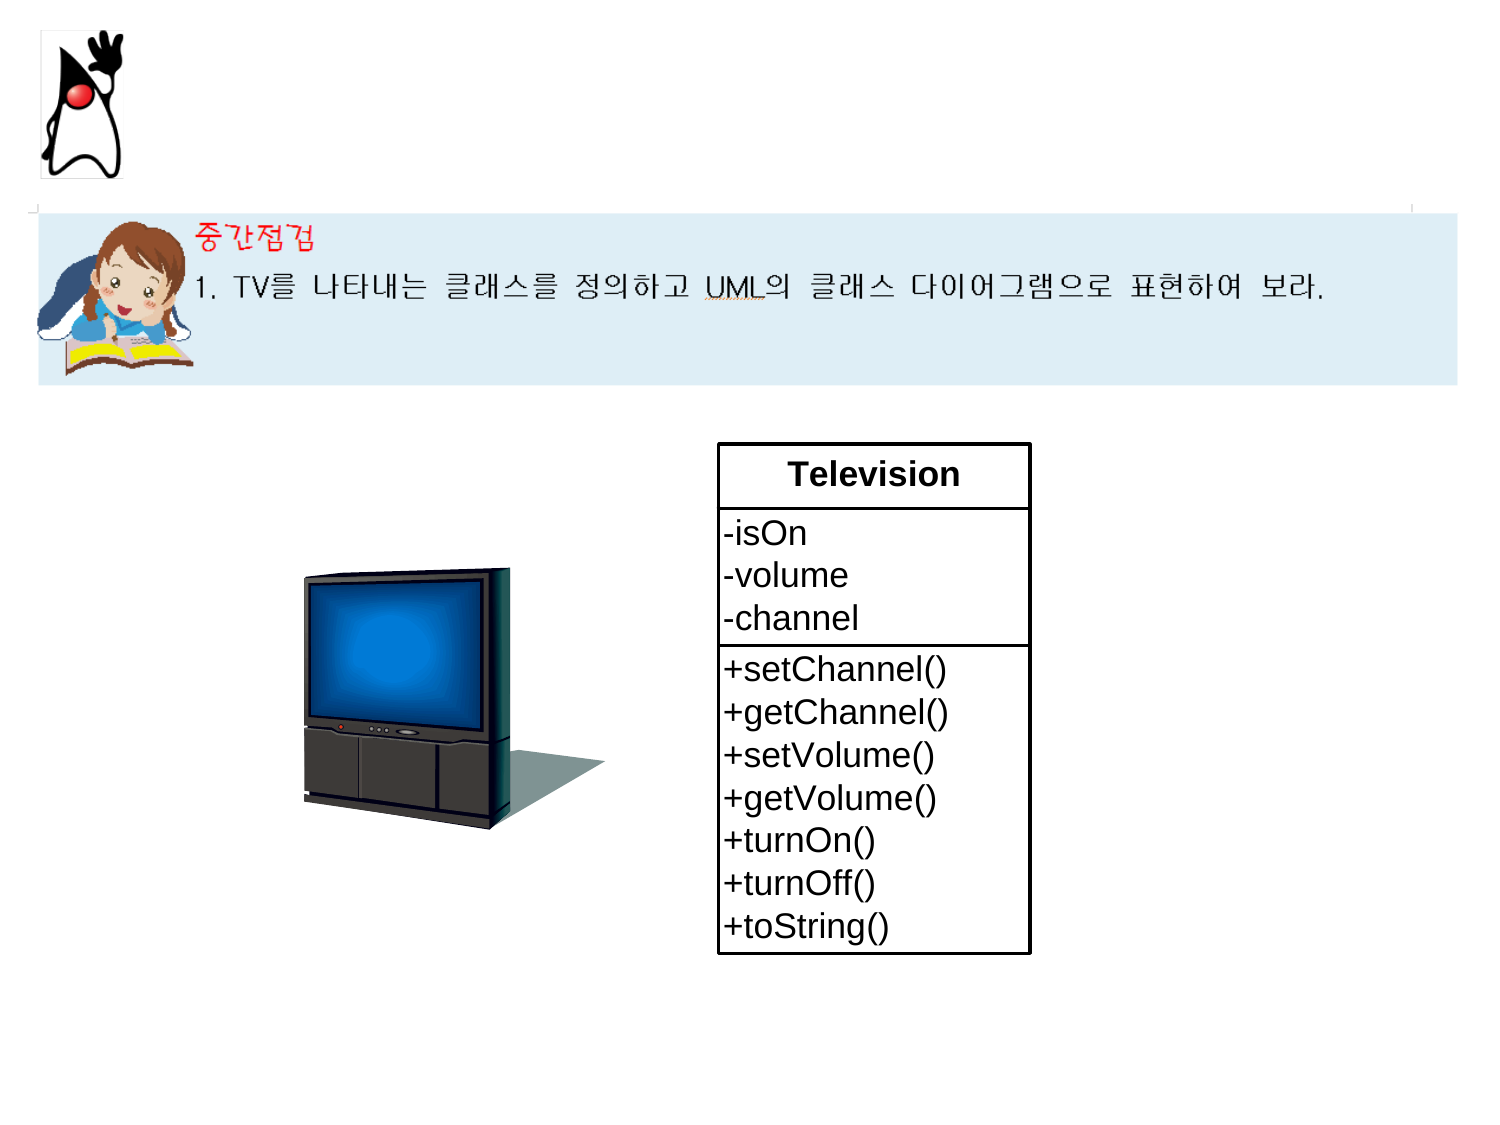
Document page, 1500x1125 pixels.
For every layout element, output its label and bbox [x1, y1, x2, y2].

picture [39, 30, 124, 179]
text_box [711, 437, 1037, 961]
picture [27, 204, 1481, 403]
picture [303, 567, 606, 830]
